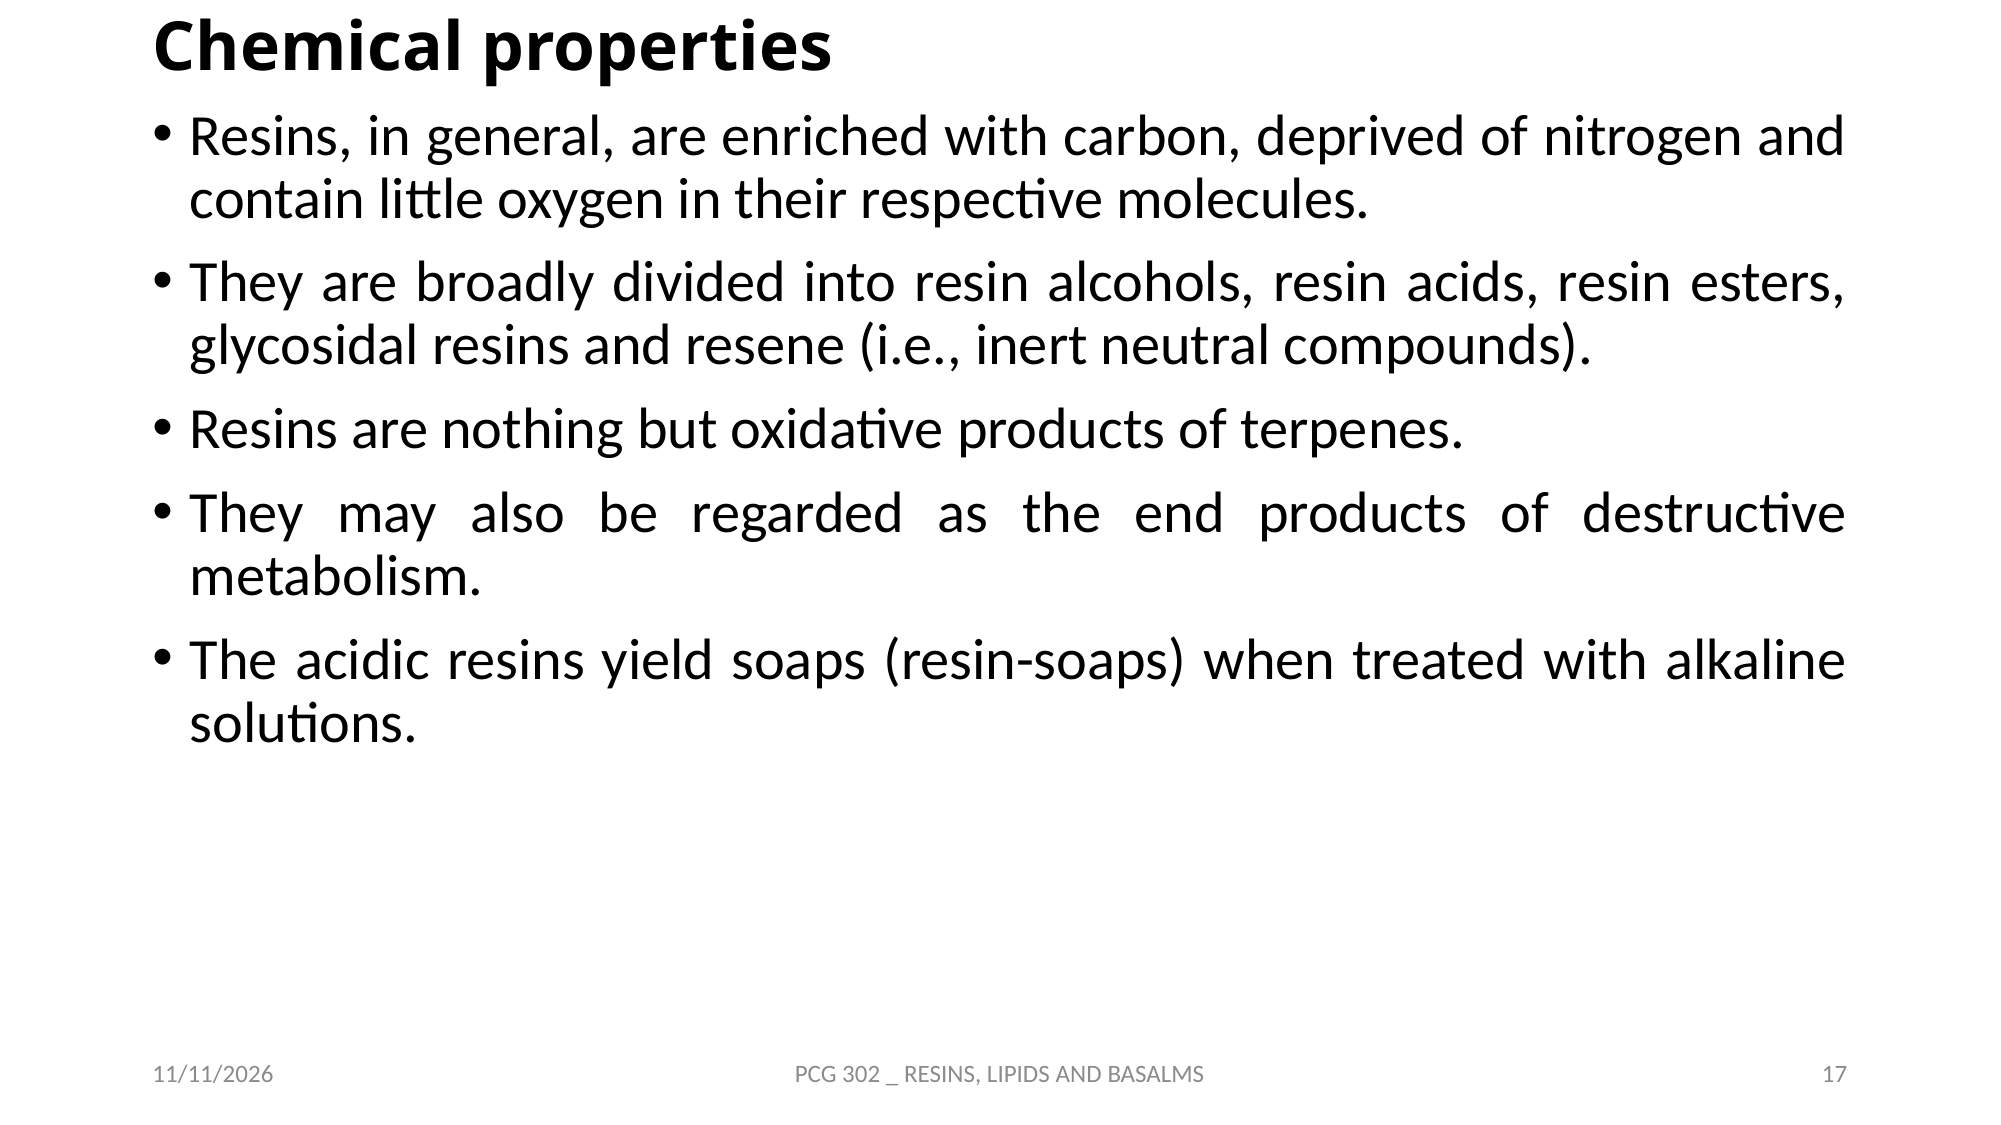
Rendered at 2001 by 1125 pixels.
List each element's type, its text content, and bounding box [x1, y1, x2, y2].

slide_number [137, 1042, 588, 1103]
footer PCG 302 _ RESINS, LIPIDS AND BASALMS [662, 1042, 1338, 1103]
title Chemical properties [137, 0, 855, 97]
list Resins, in general, are enriched with carbon, deprived of nitrogen and contain little oxygen in their respective molecules. They are broadly divided into resin alcohols, resin acids, resin esters, glycosidal resins and resene (i.e., inert neutral compounds). Resins are nothing but oxidative products of terpenes. They may also be regarded as the end products of destructive metabolism. The acidic resins yield soaps (resin-soaps) when treated with alkaline solutions. [137, 97, 1863, 1014]
slide_number 17 [1412, 1042, 1863, 1103]
